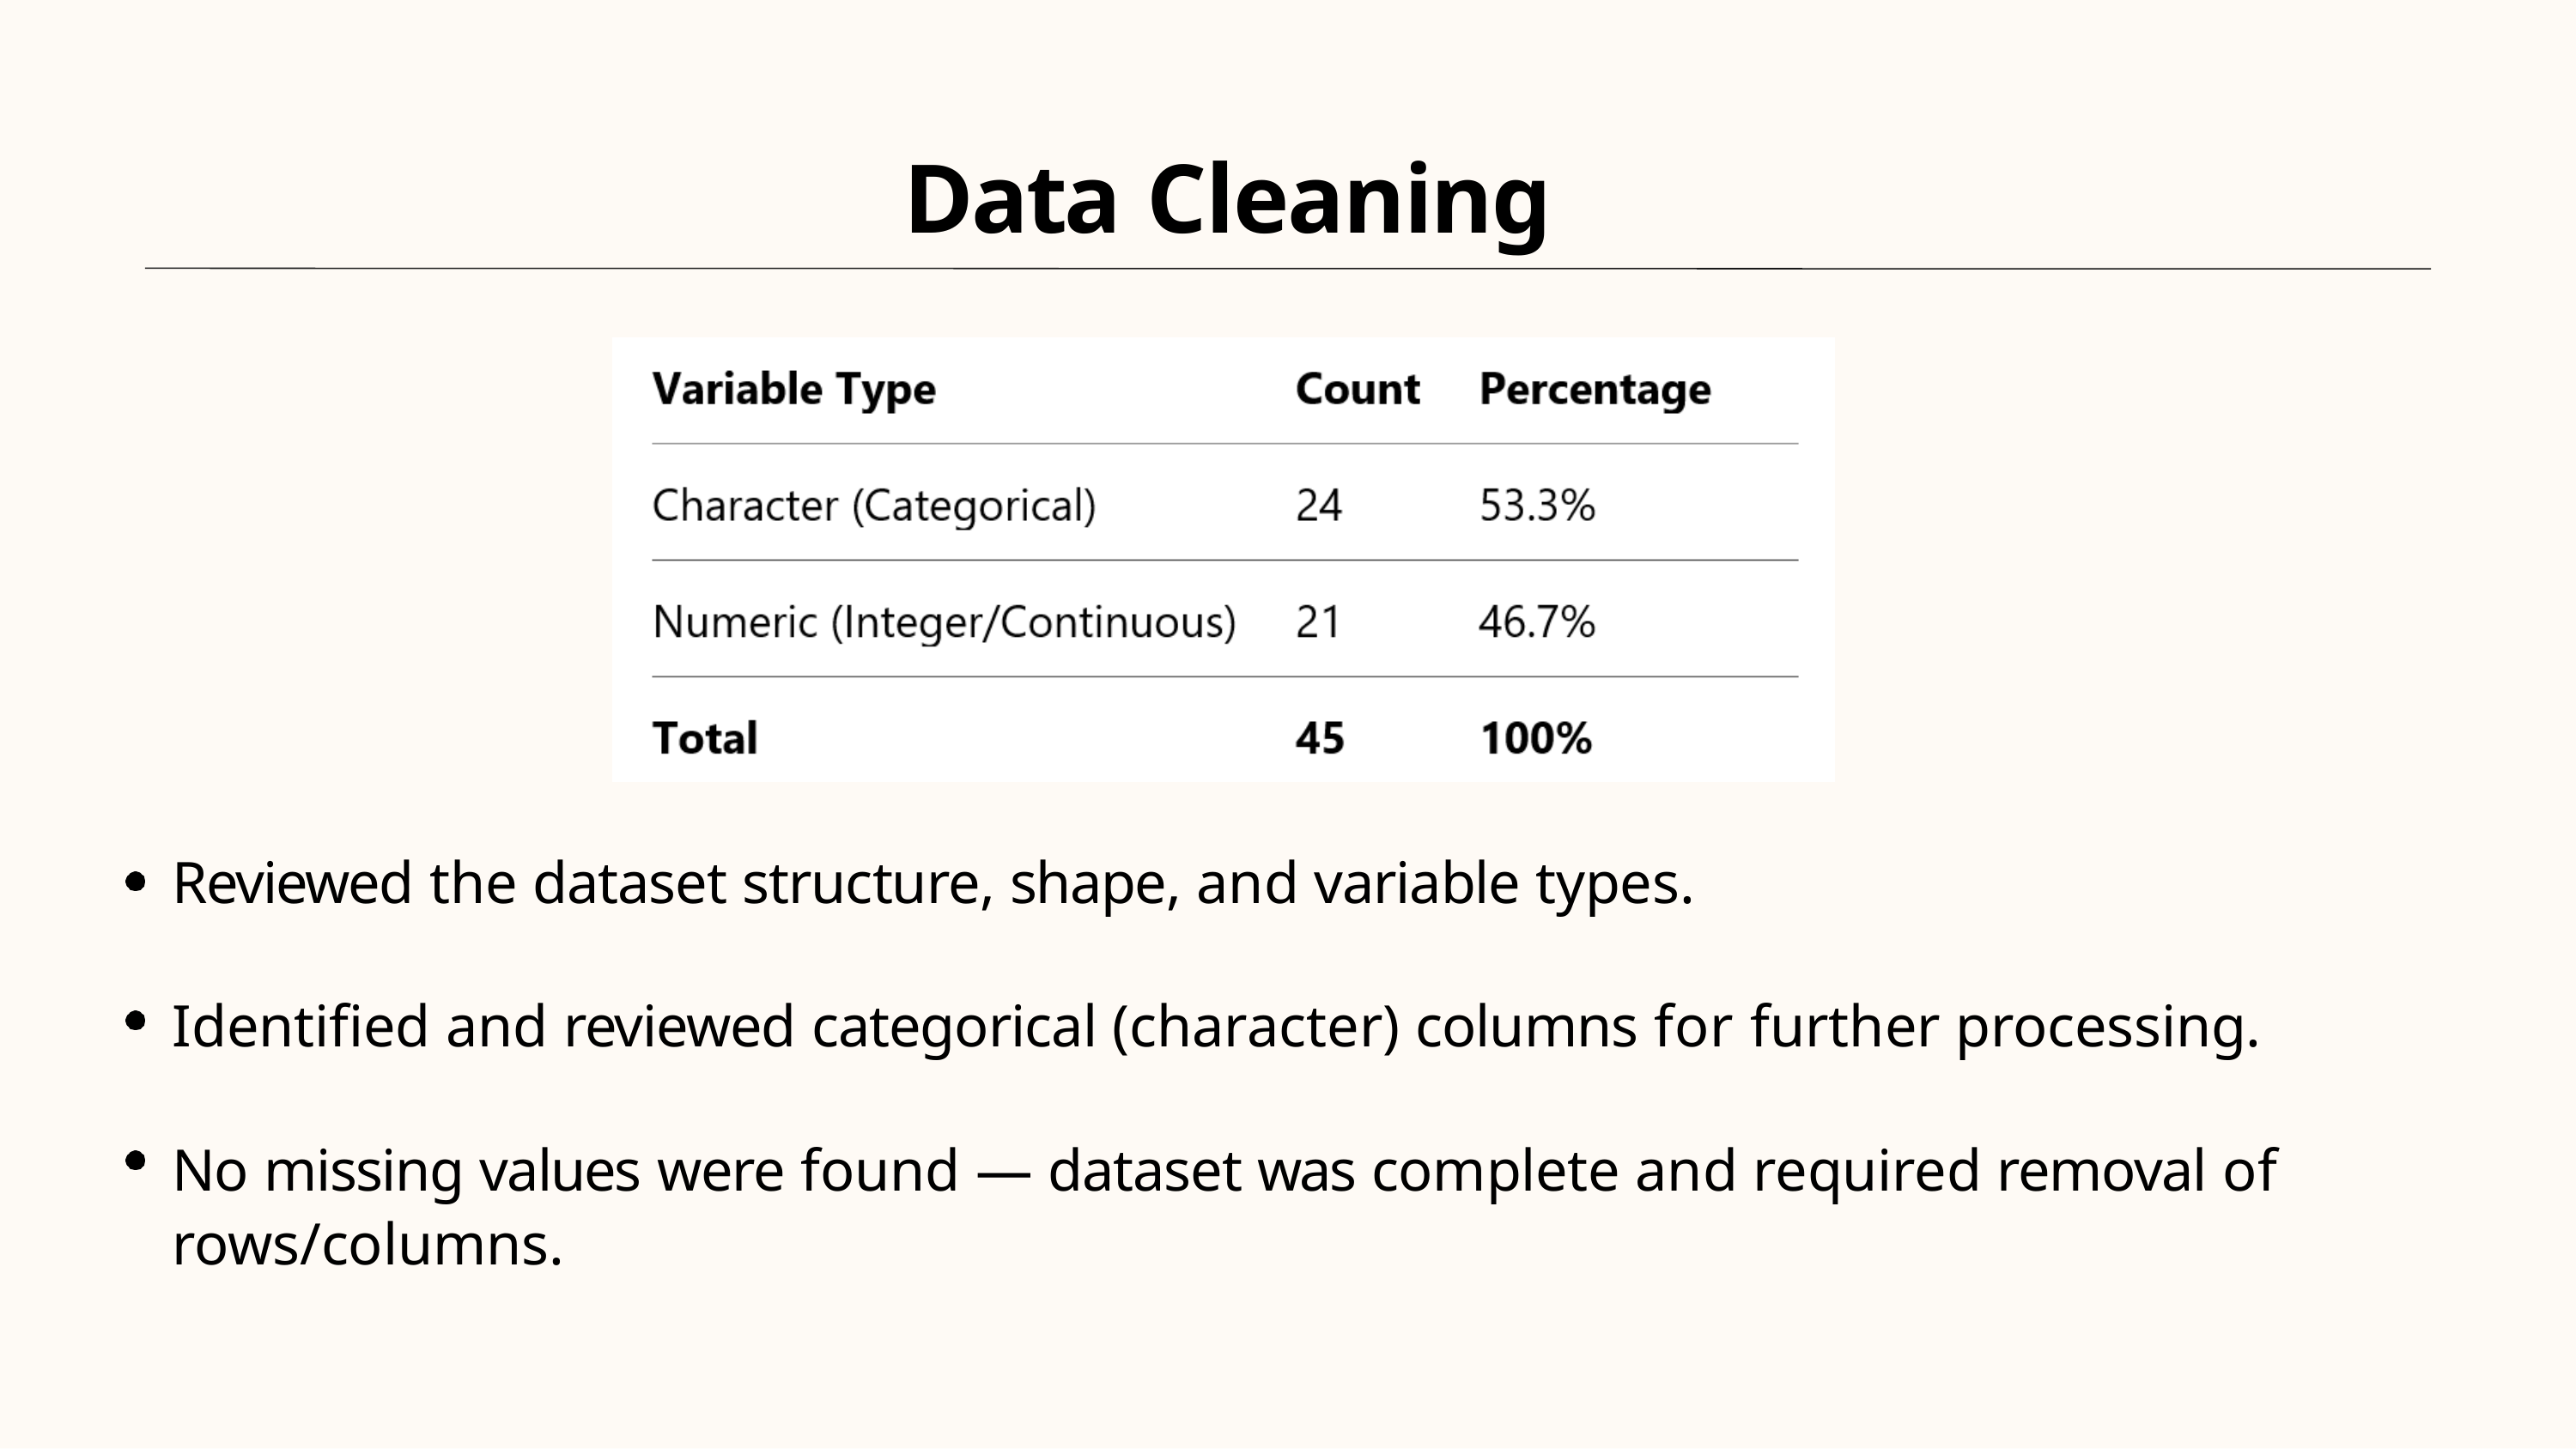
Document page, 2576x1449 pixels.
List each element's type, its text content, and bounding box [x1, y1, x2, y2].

picture [612, 337, 1835, 783]
picture [125, 871, 145, 891]
picture [125, 1150, 145, 1170]
picture [125, 1010, 145, 1030]
text_box Reviewed the dataset structure, shape, and variable types. Identified and reviewed categorical (character) columns for further processing. No missing values were found — dataset was complete and required removal of rows/columns. [170, 844, 2444, 1276]
title Data Cleaning [143, 17, 2240, 381]
